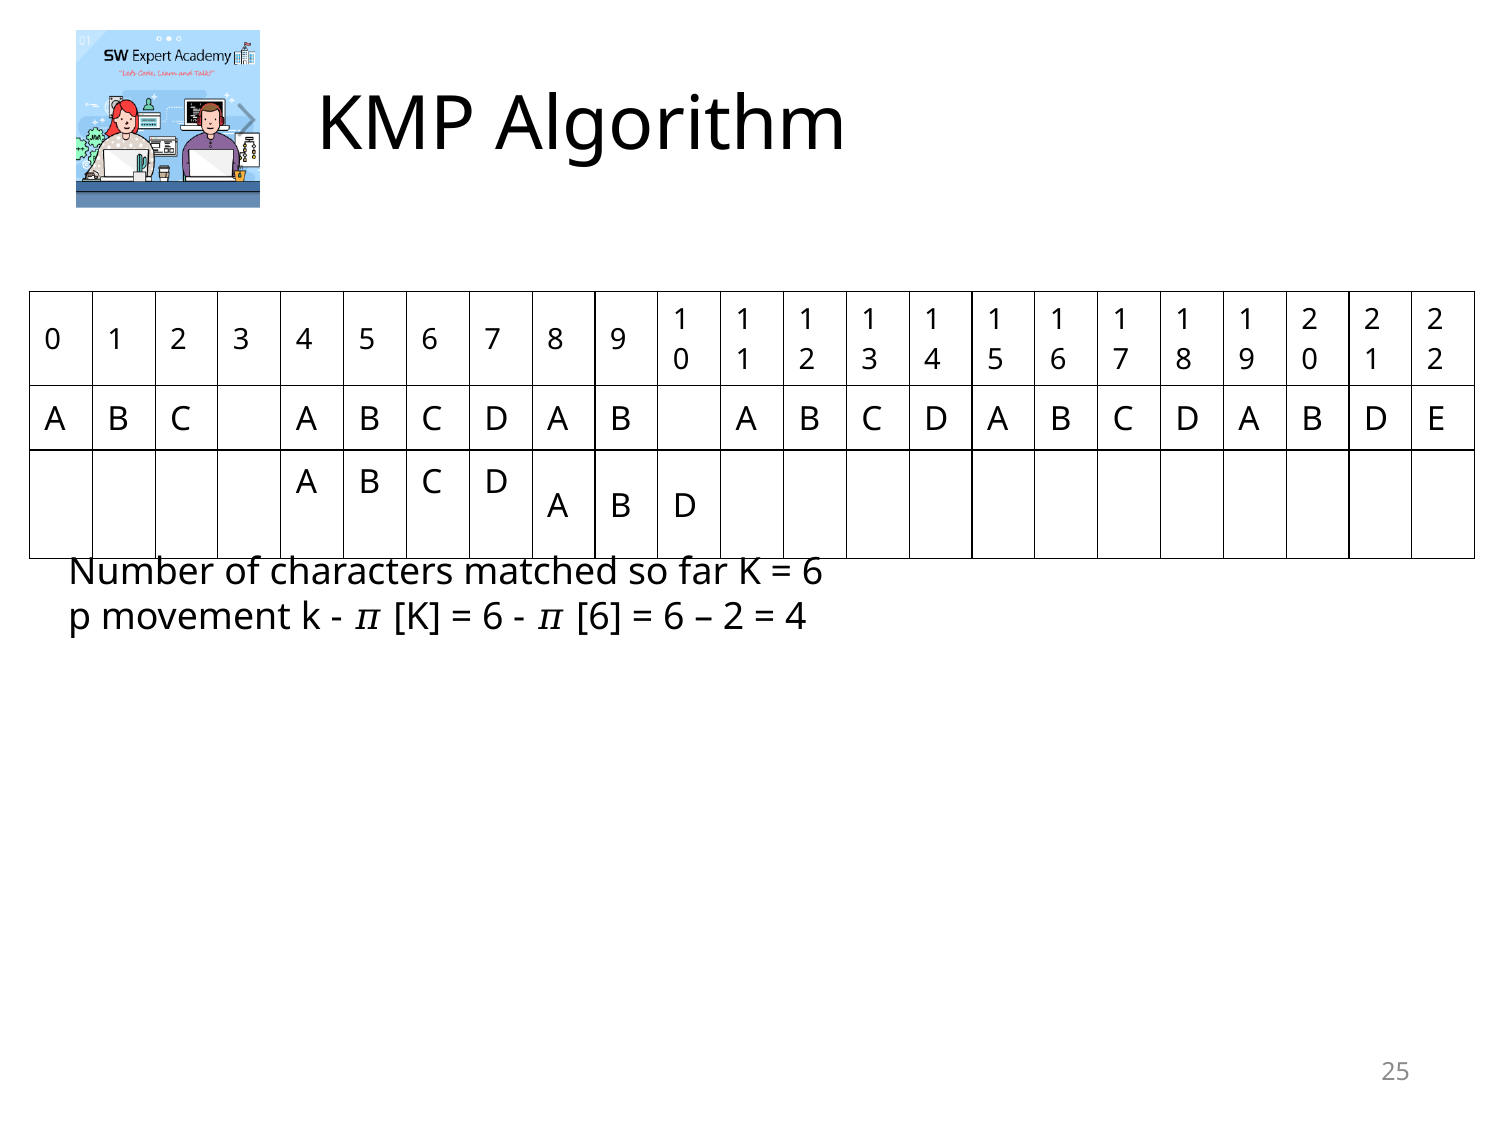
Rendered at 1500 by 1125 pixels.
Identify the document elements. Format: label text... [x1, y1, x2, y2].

table_cell A [281, 386, 343, 449]
table_cell B [784, 386, 846, 449]
table_cell [218, 451, 280, 539]
table_cell A [973, 386, 1034, 449]
table_header 2 [156, 292, 217, 385]
table_cell A [30, 386, 92, 449]
table_cell [1224, 451, 1286, 558]
table_cell B [344, 386, 406, 449]
table_cell B [1035, 386, 1097, 449]
table_header 21 [1350, 292, 1411, 385]
table_header 10 [658, 292, 720, 385]
table_cell [784, 451, 846, 539]
table_header 19 [1224, 292, 1286, 385]
table_cell [1035, 451, 1097, 558]
table_cell D [470, 386, 532, 449]
table_cell E [1412, 386, 1474, 449]
table_cell [658, 386, 720, 449]
table_cell B [93, 386, 155, 449]
table_cell C [1098, 386, 1160, 449]
table_header 12 [784, 292, 846, 385]
table_header 5 [344, 292, 406, 385]
table_cell [973, 451, 1034, 558]
table_cell [847, 451, 909, 558]
table_cell A [721, 386, 783, 449]
table_cell [93, 451, 155, 539]
table_cell [156, 451, 217, 539]
table_header 1 [93, 292, 155, 385]
slide_number 25 [1074, 1042, 1425, 1103]
table_cell [1098, 451, 1160, 558]
table_header 17 [1098, 292, 1160, 385]
table_header 9 [596, 292, 657, 385]
table_header 14 [910, 292, 971, 385]
table_cell D [1350, 386, 1411, 449]
table_header 3 [218, 292, 280, 385]
table_cell D [1161, 386, 1223, 449]
table_cell C [156, 386, 217, 449]
table_header 15 [973, 292, 1034, 385]
table_cell B [344, 451, 406, 539]
table_header 8 [533, 292, 594, 385]
table_cell B [596, 386, 657, 449]
table_cell B [596, 451, 657, 539]
picture [76, 30, 260, 208]
table_header 11 [721, 292, 783, 385]
table_cell D [470, 451, 532, 539]
table_cell [30, 451, 92, 558]
table_cell C [407, 451, 469, 539]
table_cell B [1287, 386, 1348, 449]
table_cell C [407, 386, 469, 449]
table_cell A [1224, 386, 1286, 449]
text_box Number of characters matched so far K = 6 p movement k - 𝜋 [K] = 6 - 𝜋 [6] = 6 – 2 = 4 [53, 539, 892, 645]
table_header 22 [1412, 292, 1474, 385]
table_cell [1287, 451, 1348, 558]
table_cell [1161, 451, 1223, 558]
table_header 7 [470, 292, 532, 385]
table_header 20 [1287, 292, 1348, 385]
table_header 0 [30, 292, 92, 385]
table_cell A [533, 386, 594, 449]
table_cell [910, 451, 971, 558]
table_header 18 [1161, 292, 1223, 385]
table_cell C [847, 386, 909, 449]
table_cell [1350, 451, 1411, 558]
table_header 4 [281, 292, 343, 385]
table_header 6 [407, 292, 469, 385]
table_cell D [910, 386, 971, 449]
table_header 13 [847, 292, 909, 385]
table_cell D [658, 451, 720, 539]
table_cell A [281, 451, 343, 539]
title KMP Algorithm [301, 43, 1361, 196]
table_cell [721, 451, 783, 539]
table_cell [218, 386, 280, 449]
table_cell [1412, 451, 1474, 558]
table_header 16 [1035, 292, 1097, 385]
table_cell A [533, 451, 594, 539]
